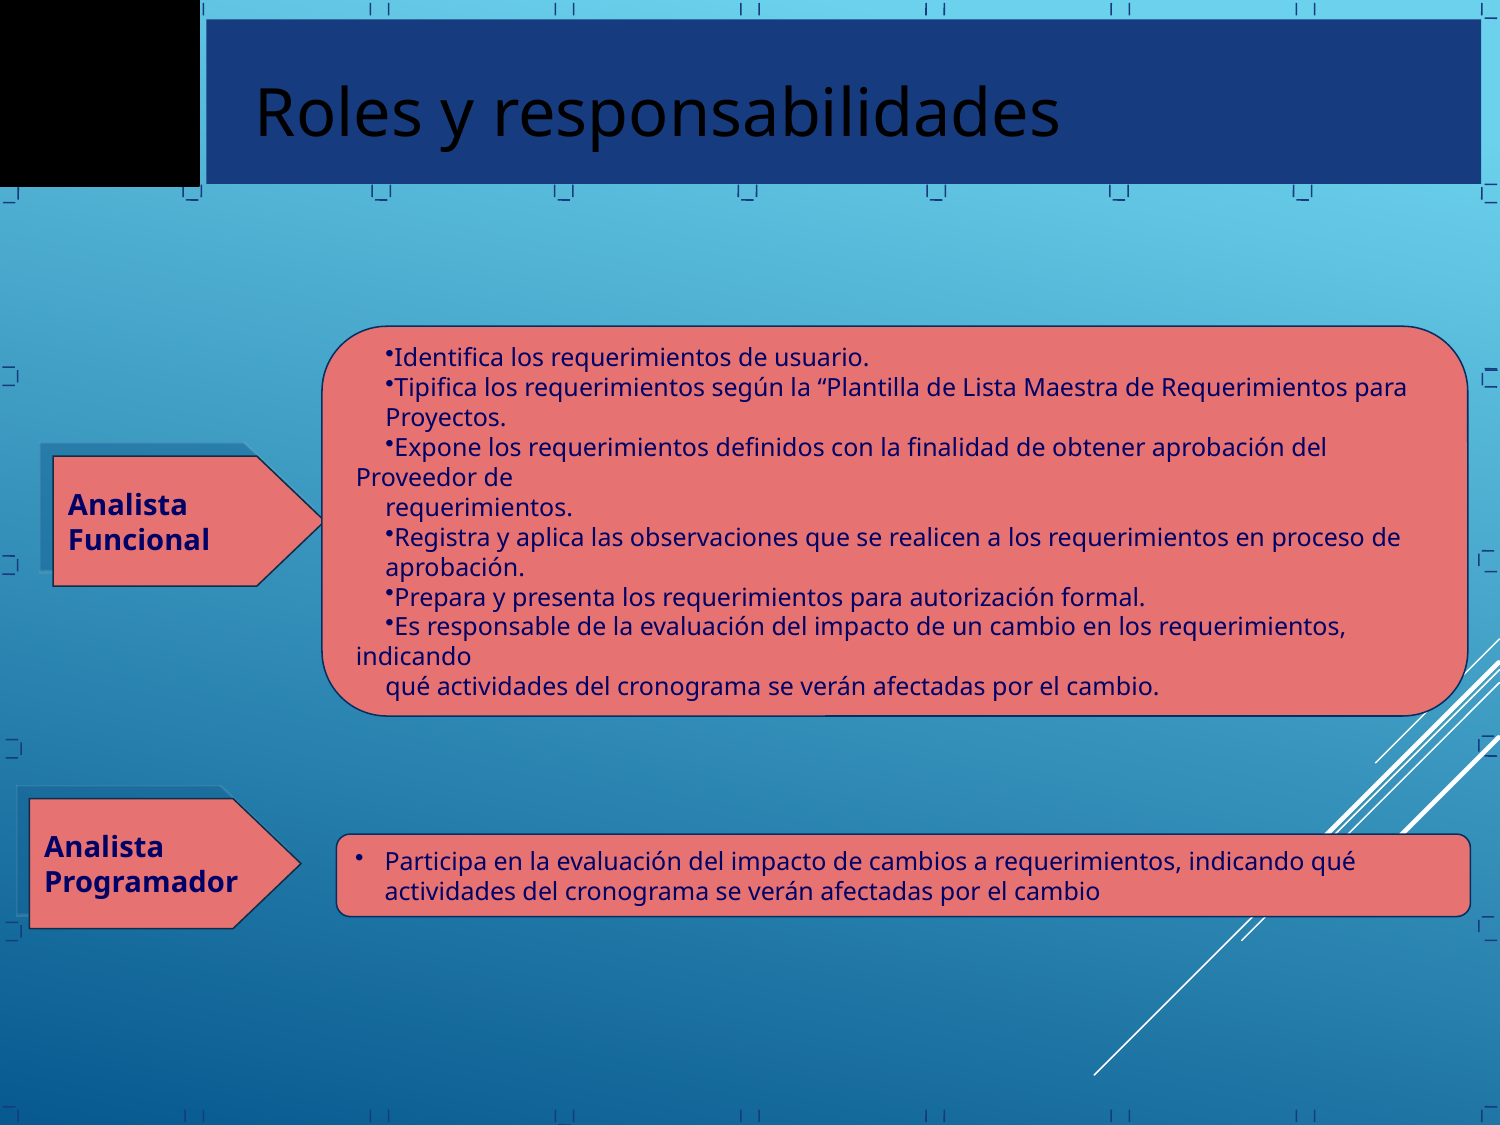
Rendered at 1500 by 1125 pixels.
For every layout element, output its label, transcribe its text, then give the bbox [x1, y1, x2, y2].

text_box Identifica los requerimientos de usuario. Tipifica los requerimientos según la “Plantilla de Lista Maestra de Requerimientos para Proyectos. Expone los requerimientos definidos con la finalidad de obtener aprobación del Proveedor de requerimientos. Registra y aplica las observaciones que se realicen a los requerimientos en proceso de aprobación. Prepara y presenta los requerimientos para autorización formal. Es responsable de la evaluación del impacto de un cambio en los requerimientos, indicando qué actividades del cronograma se verán afectadas por el cambio. [321, 326, 1468, 717]
text_box Analista Funcional [53, 456, 321, 587]
text_box Roles y responsabilidades [240, 62, 1260, 158]
text_box Analista Programador [29, 798, 302, 929]
text_box Participa en la evaluación del impacto de cambios a requerimientos, indicando qué actividades del cronograma se verán afectadas por el cambio [336, 834, 1471, 917]
